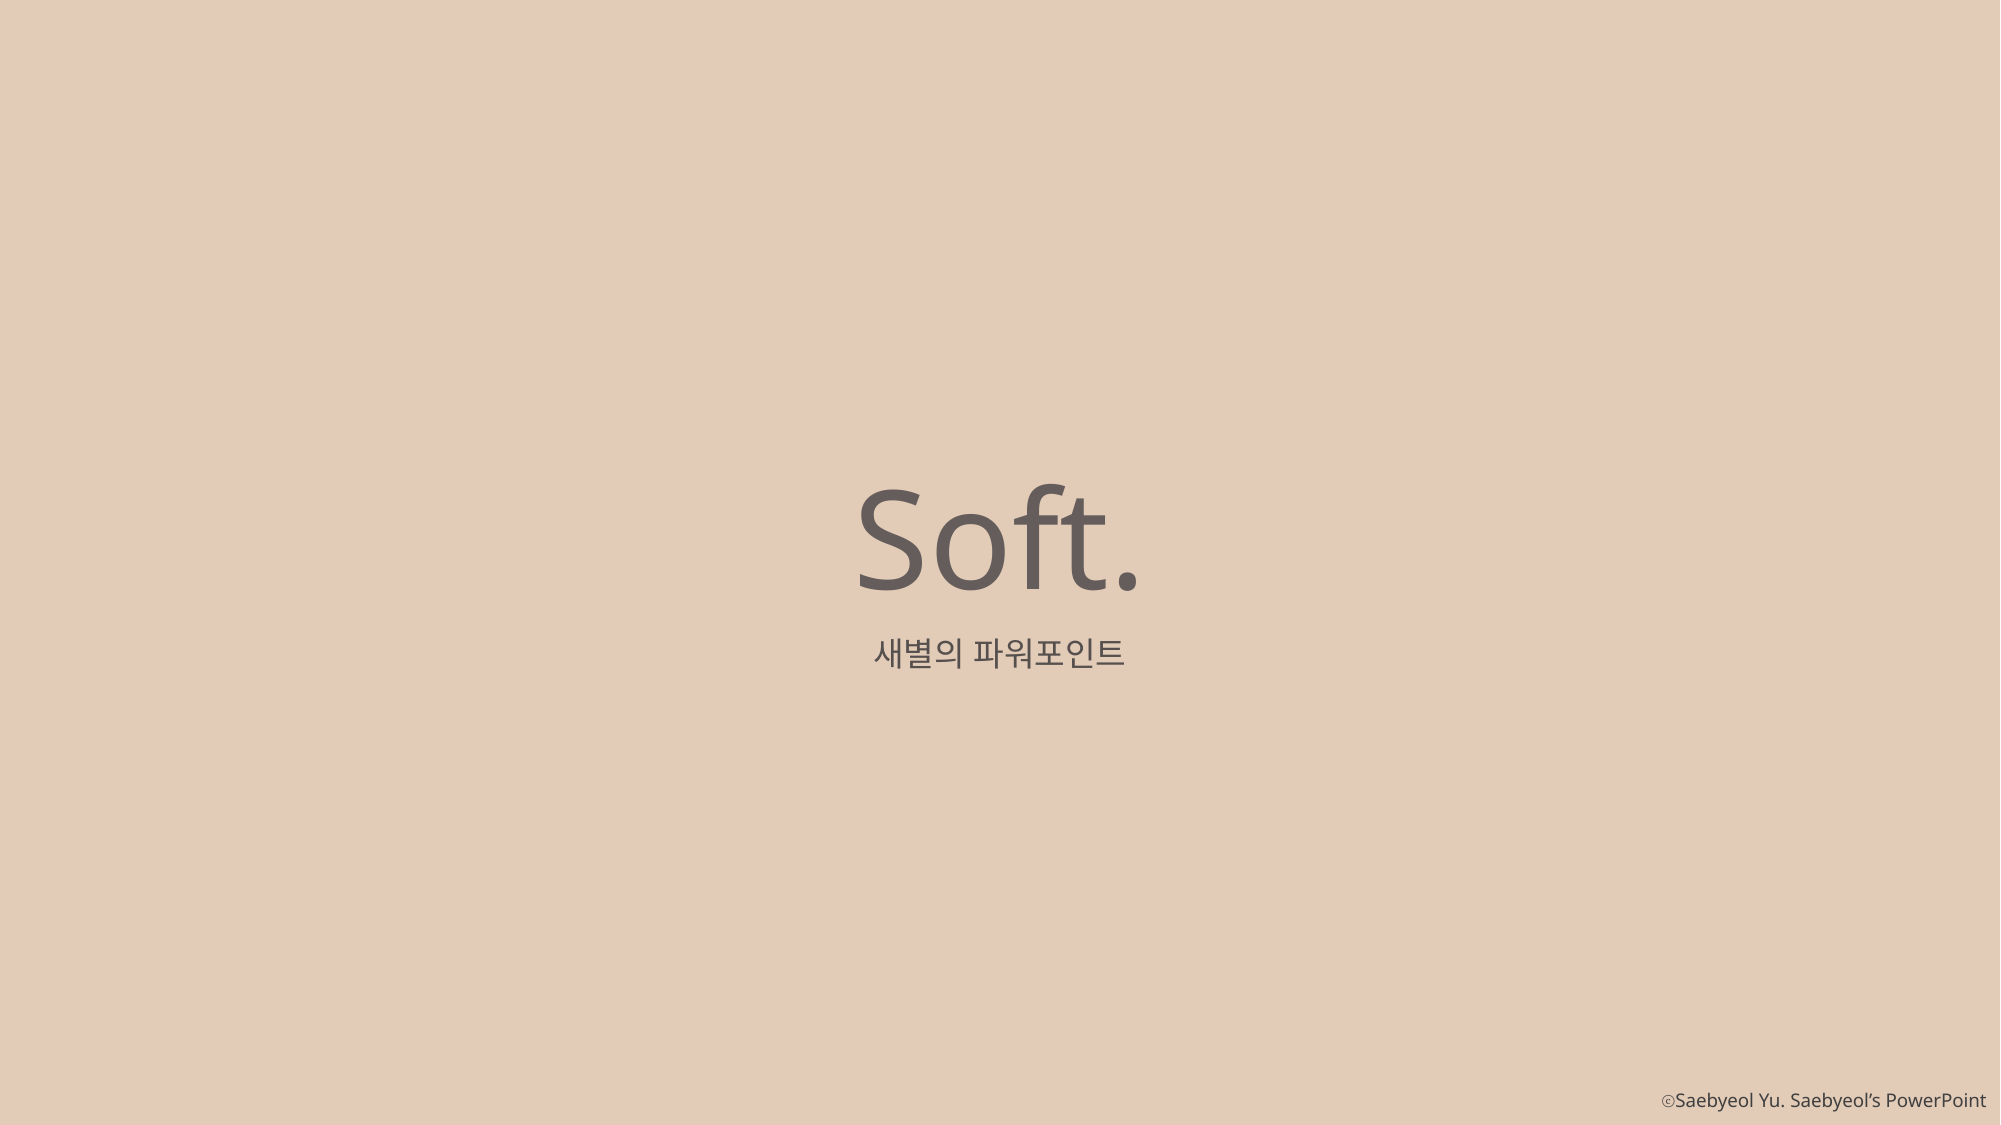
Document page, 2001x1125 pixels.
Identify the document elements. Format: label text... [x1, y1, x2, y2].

text_box Soft. [838, 444, 1161, 625]
text_box 새별의 파워포인트 [858, 626, 1142, 681]
